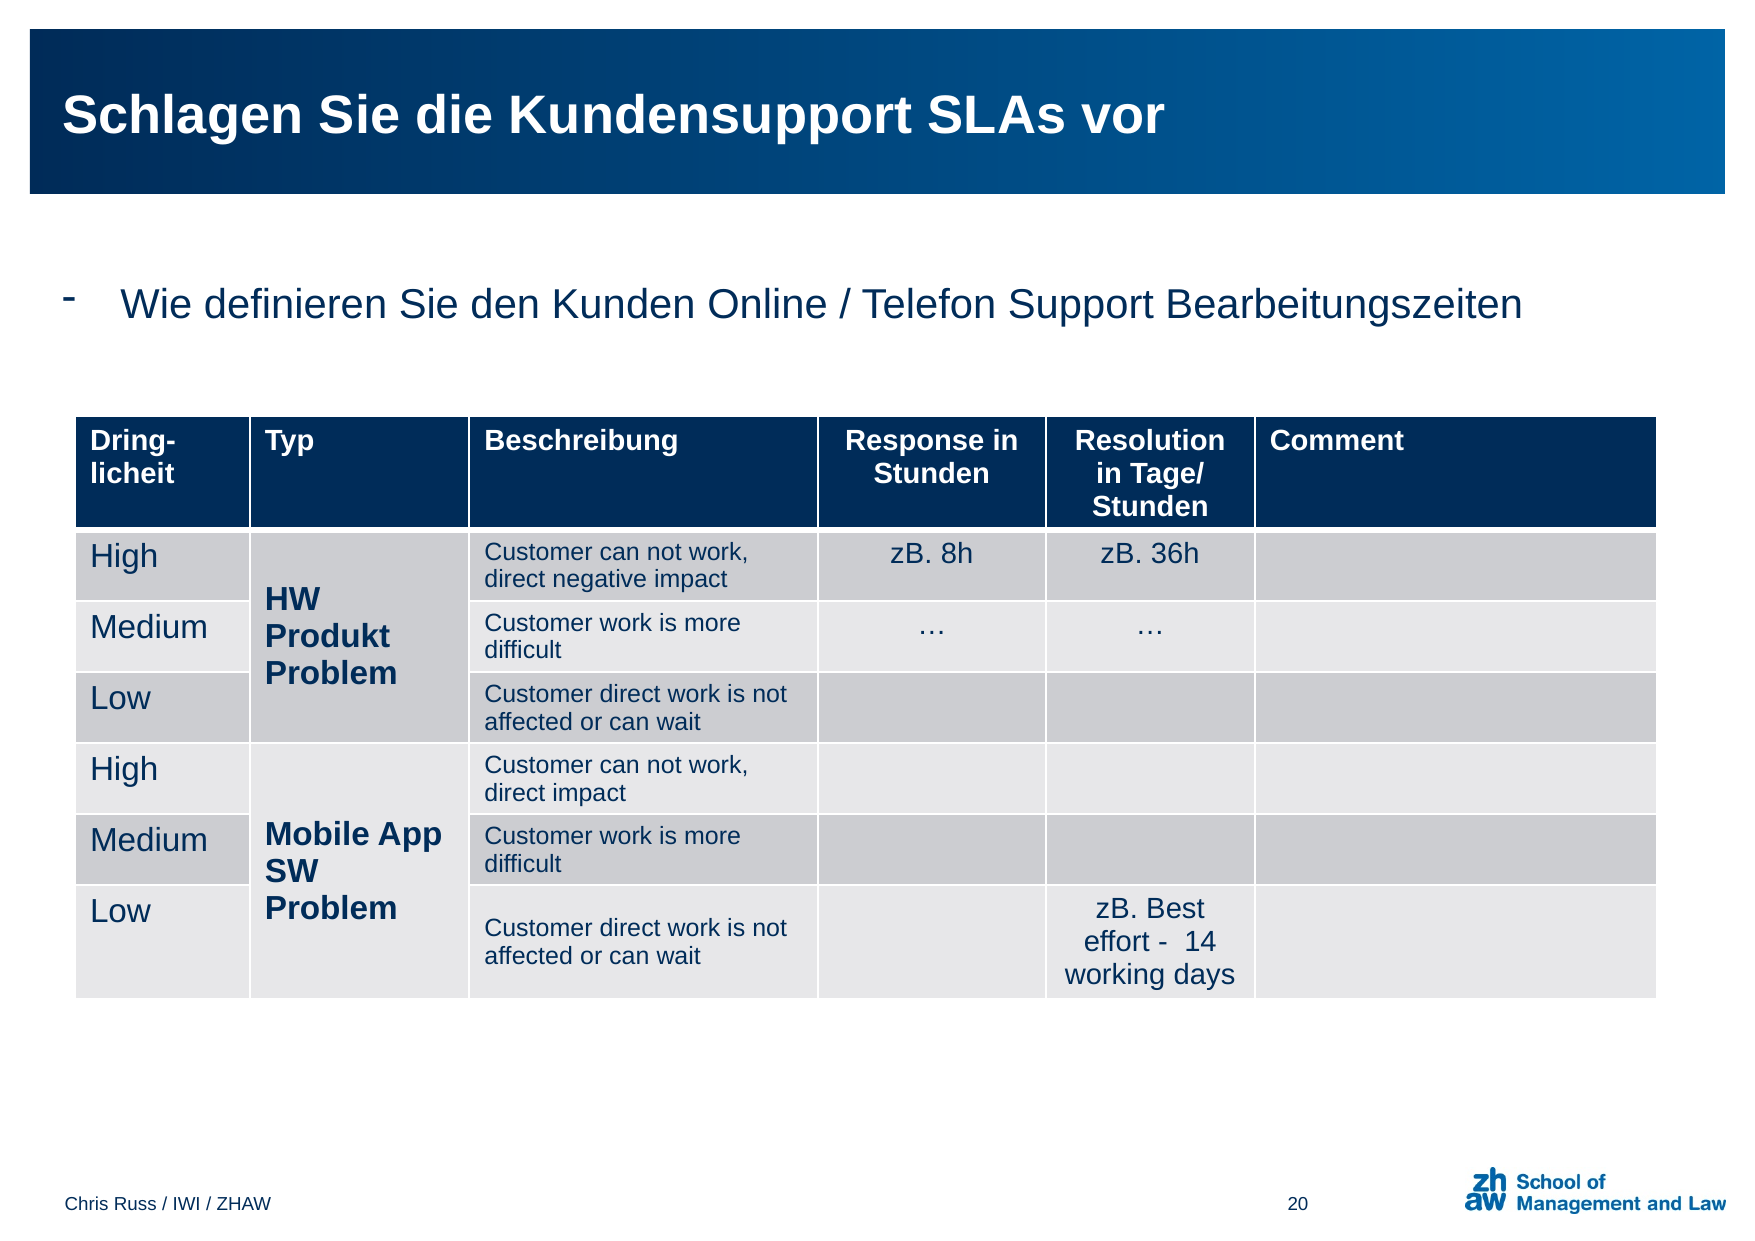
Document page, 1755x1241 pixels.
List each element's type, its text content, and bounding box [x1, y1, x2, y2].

table_cell [819, 815, 1045, 884]
slide_number Chris Russ / IWI / ZHAW [64, 1191, 313, 1214]
table_cell Customer direct work is not affected or can wait [470, 673, 817, 742]
table_cell Customer can not work, direct impact [470, 744, 817, 813]
table_cell Customer direct work is not affected or can wait [470, 886, 817, 998]
table_header Typ [251, 417, 468, 527]
table_cell Medium [76, 602, 249, 671]
table_cell Low [76, 673, 249, 742]
table_cell [819, 744, 1045, 813]
table_cell [1047, 815, 1254, 884]
table_cell [1256, 533, 1656, 600]
table_cell Customer work is more difficult [470, 602, 817, 671]
table_cell [1256, 673, 1656, 742]
table_cell … [819, 602, 1045, 671]
table_cell Low [76, 886, 249, 998]
table_cell Customer work is more difficult [470, 815, 817, 884]
table_cell Customer can not work, direct negative impact [470, 533, 817, 600]
table_cell … [1047, 602, 1254, 671]
table_cell High [76, 533, 249, 600]
table_cell [1047, 744, 1254, 813]
table_cell Mobile App SW Problem [251, 744, 468, 998]
table_header Dring-licheit [76, 417, 249, 527]
table_cell [1256, 815, 1656, 884]
table_cell [1256, 744, 1656, 813]
table_cell zB. Best effort - 14 working days [1047, 886, 1254, 998]
list Wie definieren Sie den Kunden Online / Telefon Support Bearbeitungszeiten [62, 266, 1725, 1113]
table_cell Medium [76, 815, 249, 884]
table_header Beschreibung [470, 417, 817, 527]
table_cell HW Produkt Problem [251, 533, 468, 742]
table_cell High [76, 744, 249, 813]
table_cell [819, 886, 1045, 998]
table_cell [1256, 886, 1656, 998]
title Schlagen Sie die Kundensupport SLAs vor [62, 42, 1692, 181]
table_header Resolution in Tage/ Stunden [1047, 417, 1254, 527]
slide_number 20 [1177, 1191, 1314, 1214]
picture [1465, 1167, 1726, 1214]
table_cell zB. 36h [1047, 533, 1254, 600]
table_cell zB. 8h [819, 533, 1045, 600]
table_header Response in Stunden [819, 417, 1045, 527]
table_cell [1047, 673, 1254, 742]
table_header Comment [1256, 417, 1656, 527]
table_cell [1256, 602, 1656, 671]
table_cell [819, 673, 1045, 742]
